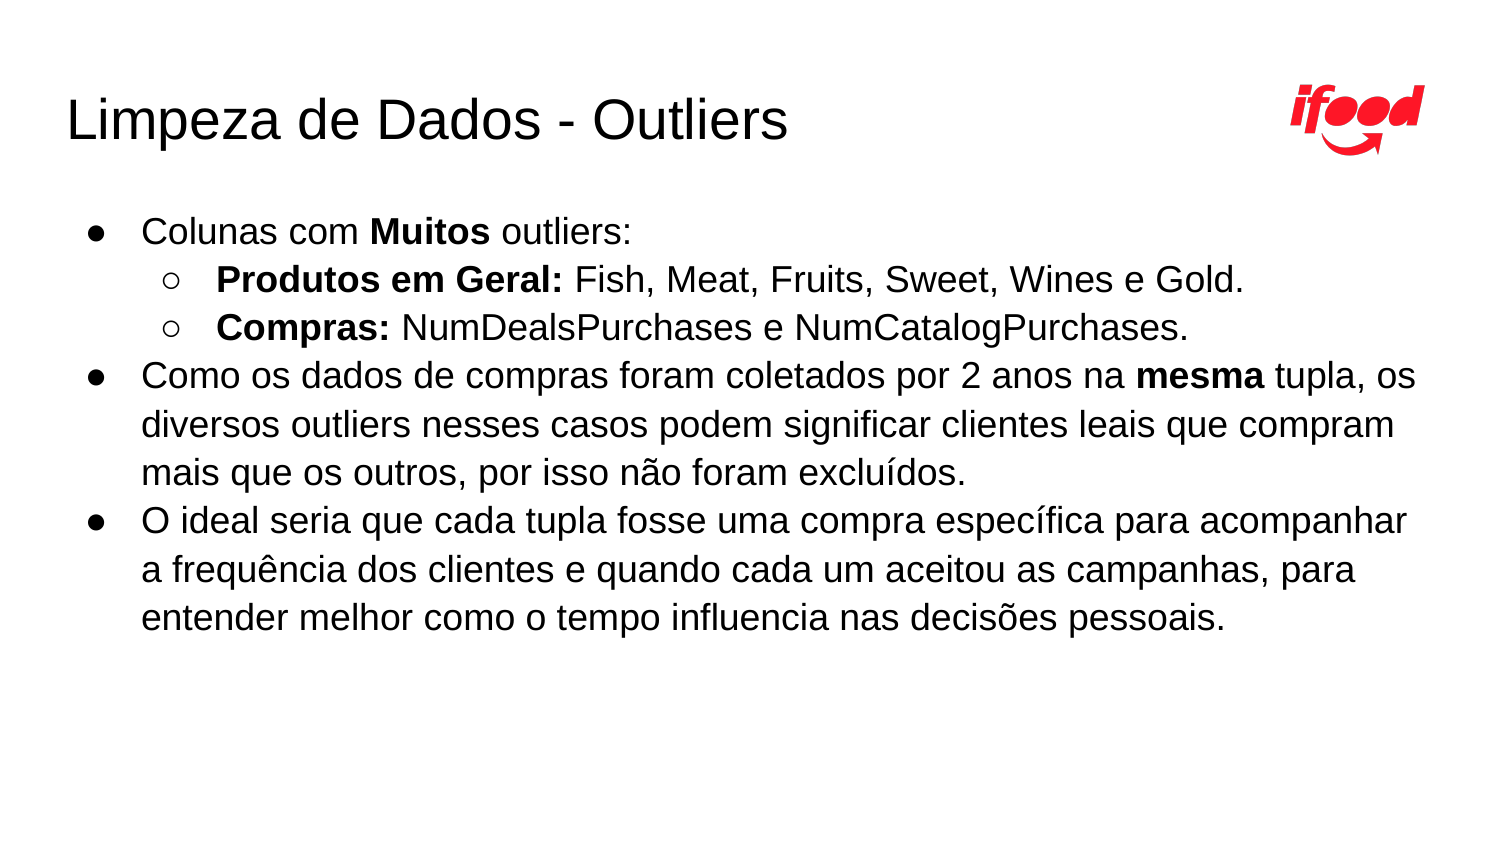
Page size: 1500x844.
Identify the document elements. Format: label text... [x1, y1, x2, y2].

picture [1281, 43, 1434, 196]
title Limpeza de Dados - Outliers [51, 72, 1039, 167]
list Colunas com Muitos outliers: Produtos em Geral: Fish, Meat, Fruits, Sweet, Wines e Gold. Compras: NumDealsPurchases e NumCatalogPurchases. Como os dados de compras foram coletados por 2 anos na mesma tupla, os diversos outliers nesses casos podem significar clientes leais que compram mais que os outros, por isso não foram excluídos. O ideal seria que cada tupla fosse uma compra específica para acompanhar a frequência dos clientes e quando cada um aceitou as campanhas, para entender melhor como o tempo influencia nas decisões pessoais. [51, 189, 1449, 807]
